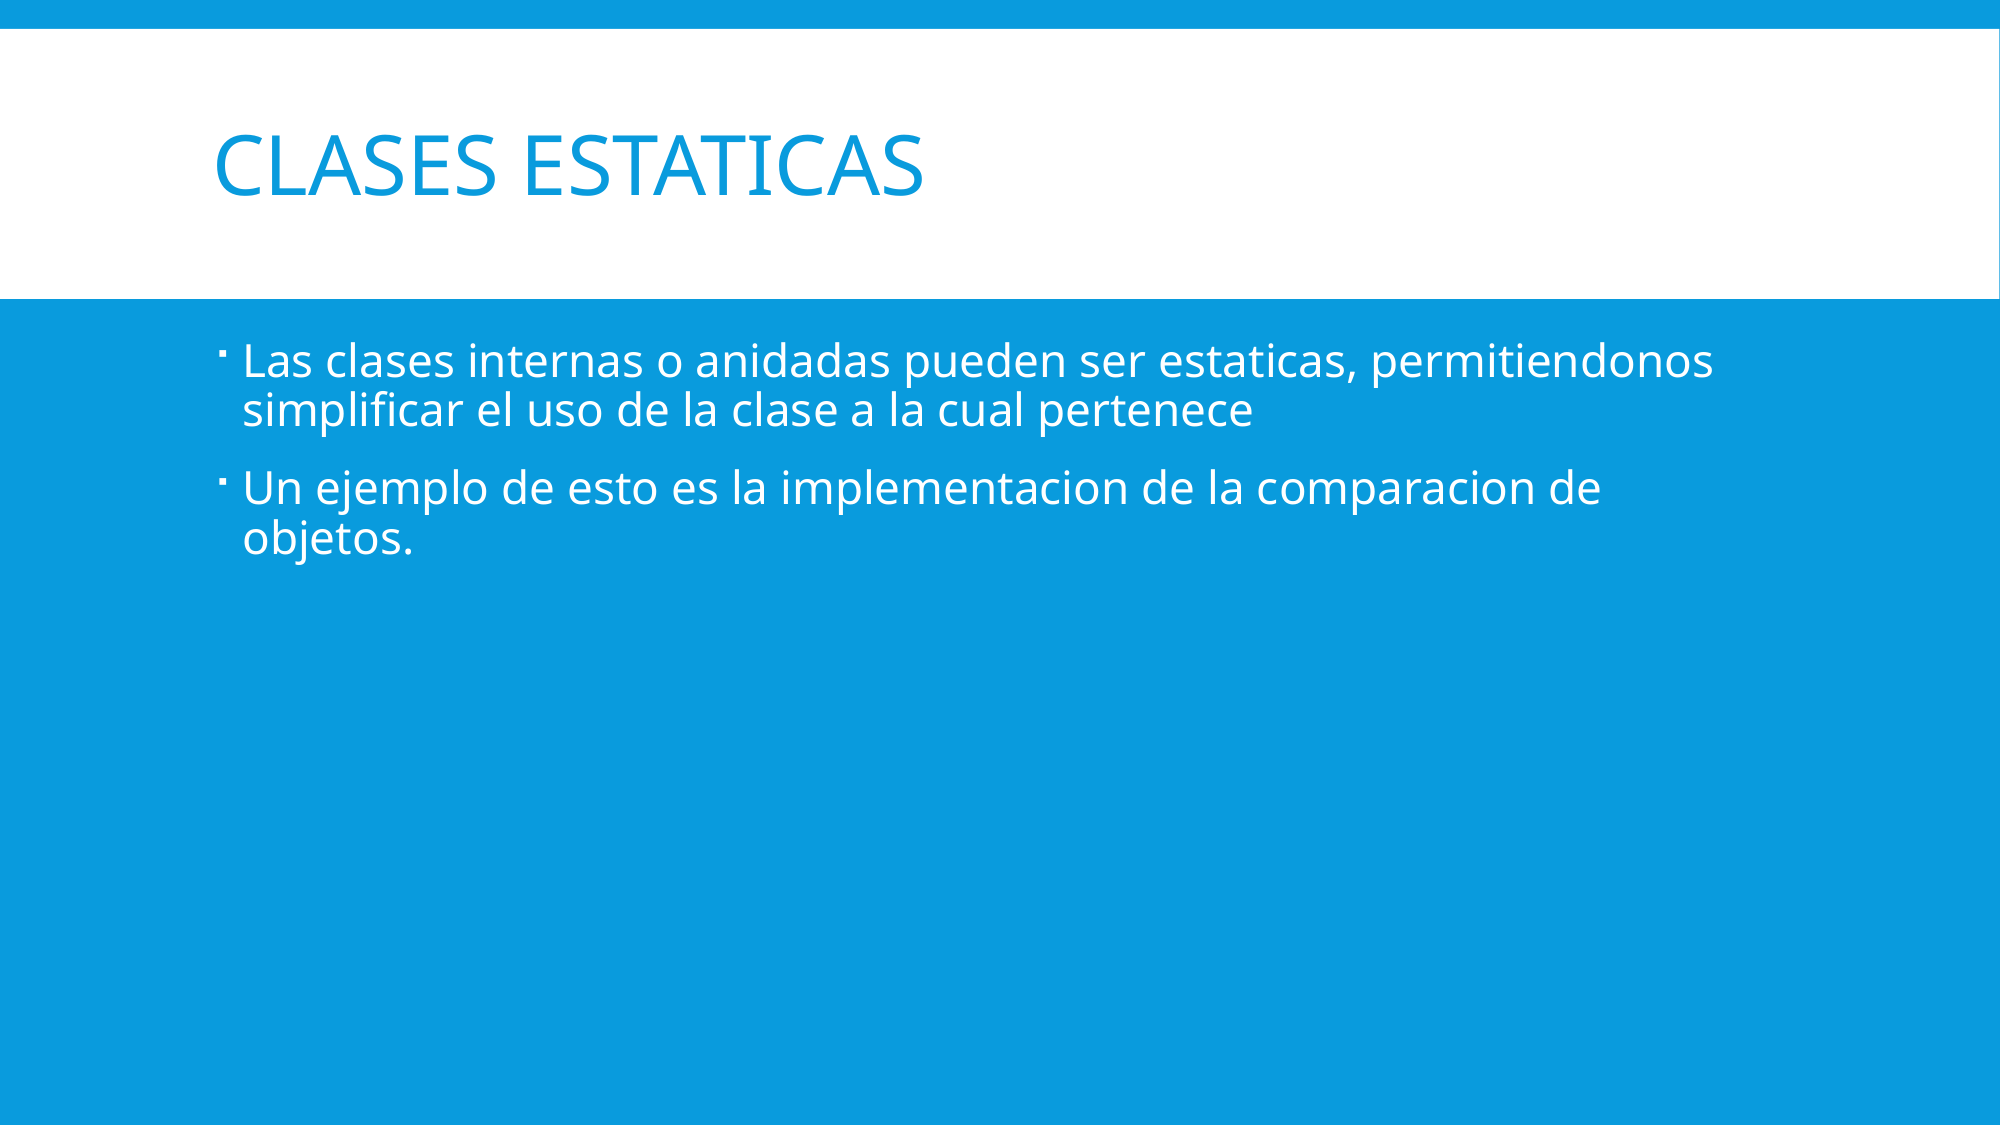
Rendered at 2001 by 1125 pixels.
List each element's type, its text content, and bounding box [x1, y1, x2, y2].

list Las clases internas o anidadas pueden ser estaticas, permitiendonos simplificar el uso de la clase a la cual pertenece Un ejemplo de esto es la implementacion de la comparacion de objetos. [197, 329, 1803, 1020]
title Clases Estaticas [197, 46, 1803, 295]
